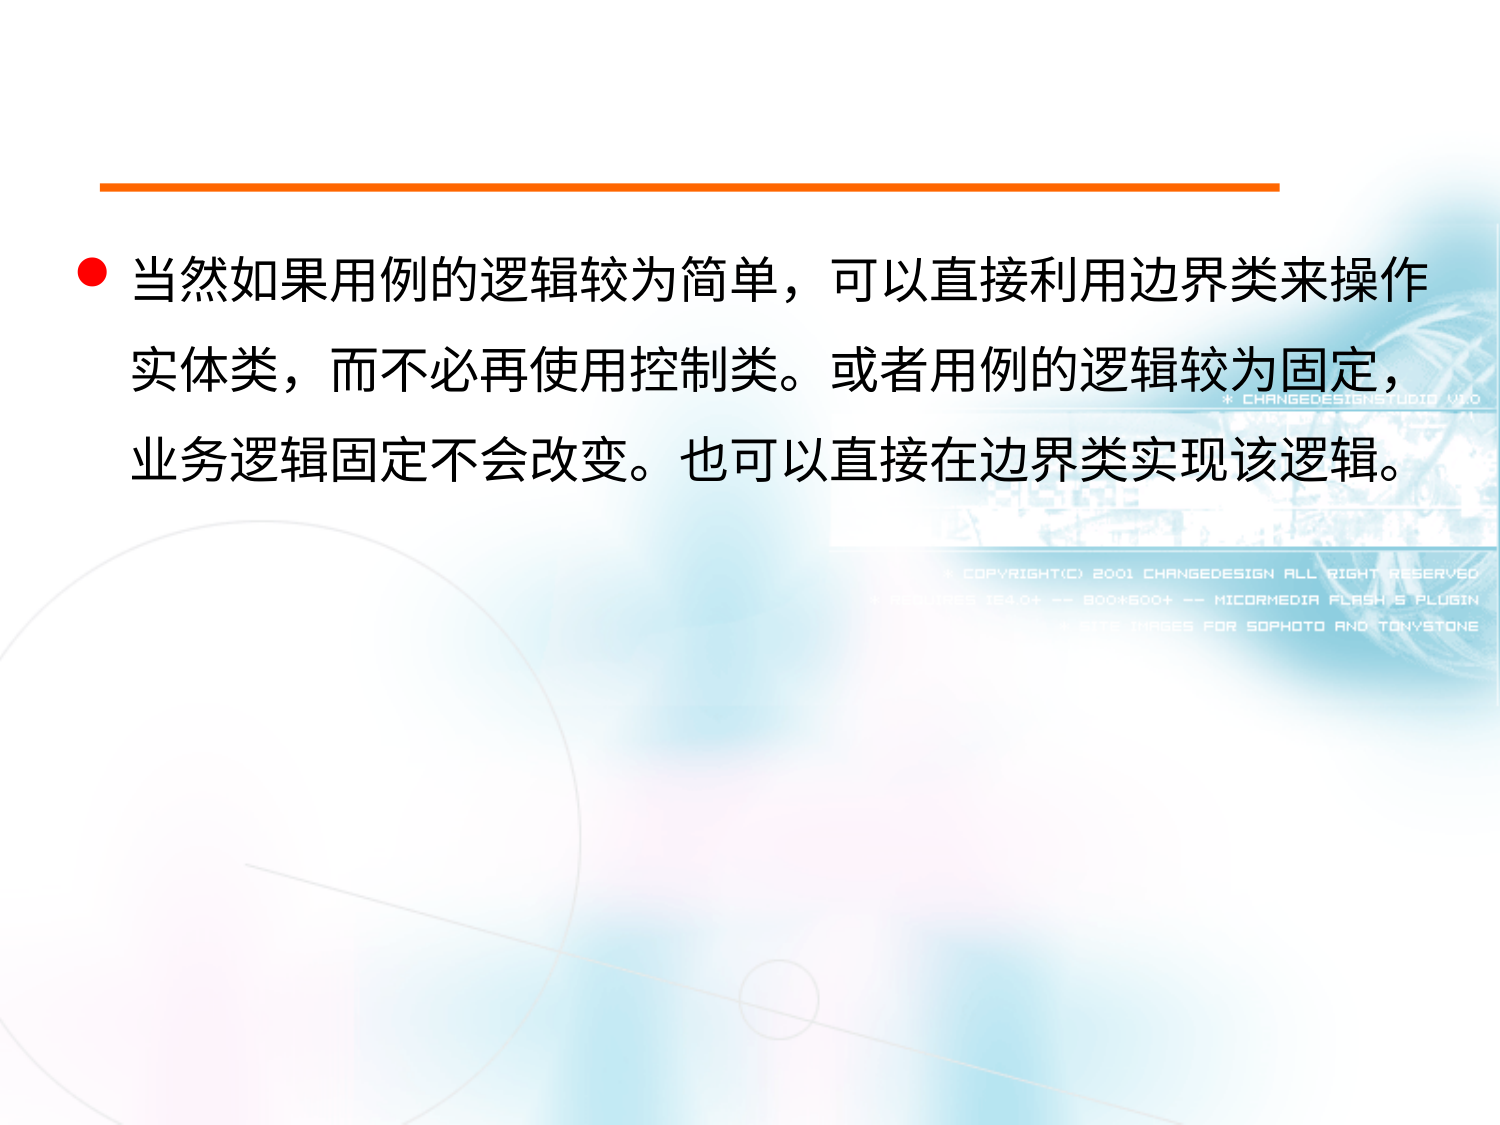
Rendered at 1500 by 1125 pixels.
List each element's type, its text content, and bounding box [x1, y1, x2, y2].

picture [0, 0, 1500, 1125]
list 当然如果用例的逻辑较为简单，可以直接利用边界类来操作实体类，而不必再使用控制类。或者用例的逻辑较为固定，业务逻辑固定不会改变。也可以直接在边界类实现该逻辑。 [58, 210, 1472, 872]
